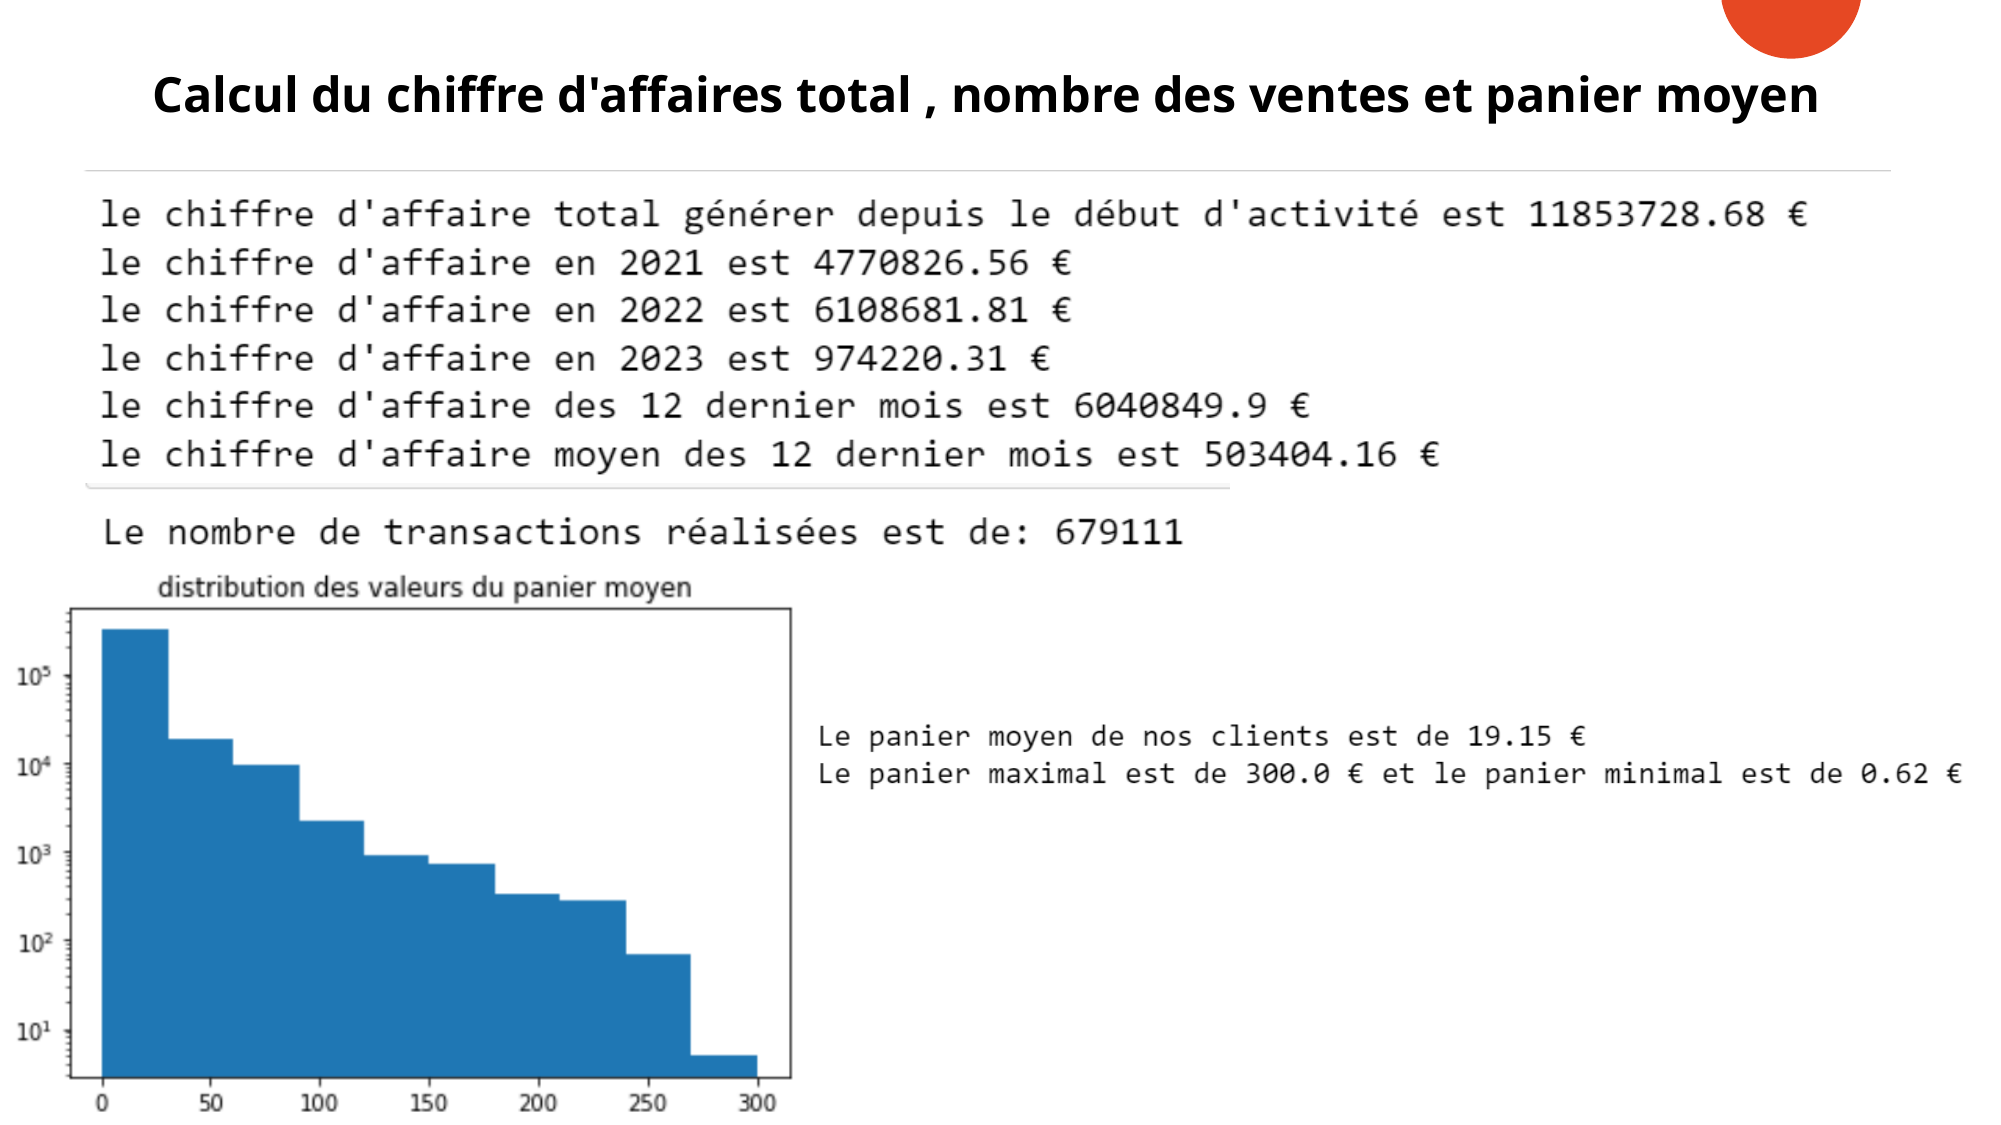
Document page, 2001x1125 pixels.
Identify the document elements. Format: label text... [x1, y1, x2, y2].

picture [0, 170, 1992, 1125]
title Calcul du chiffre d'affaires total , nombre des ventes et panier moyen [137, 59, 1863, 170]
